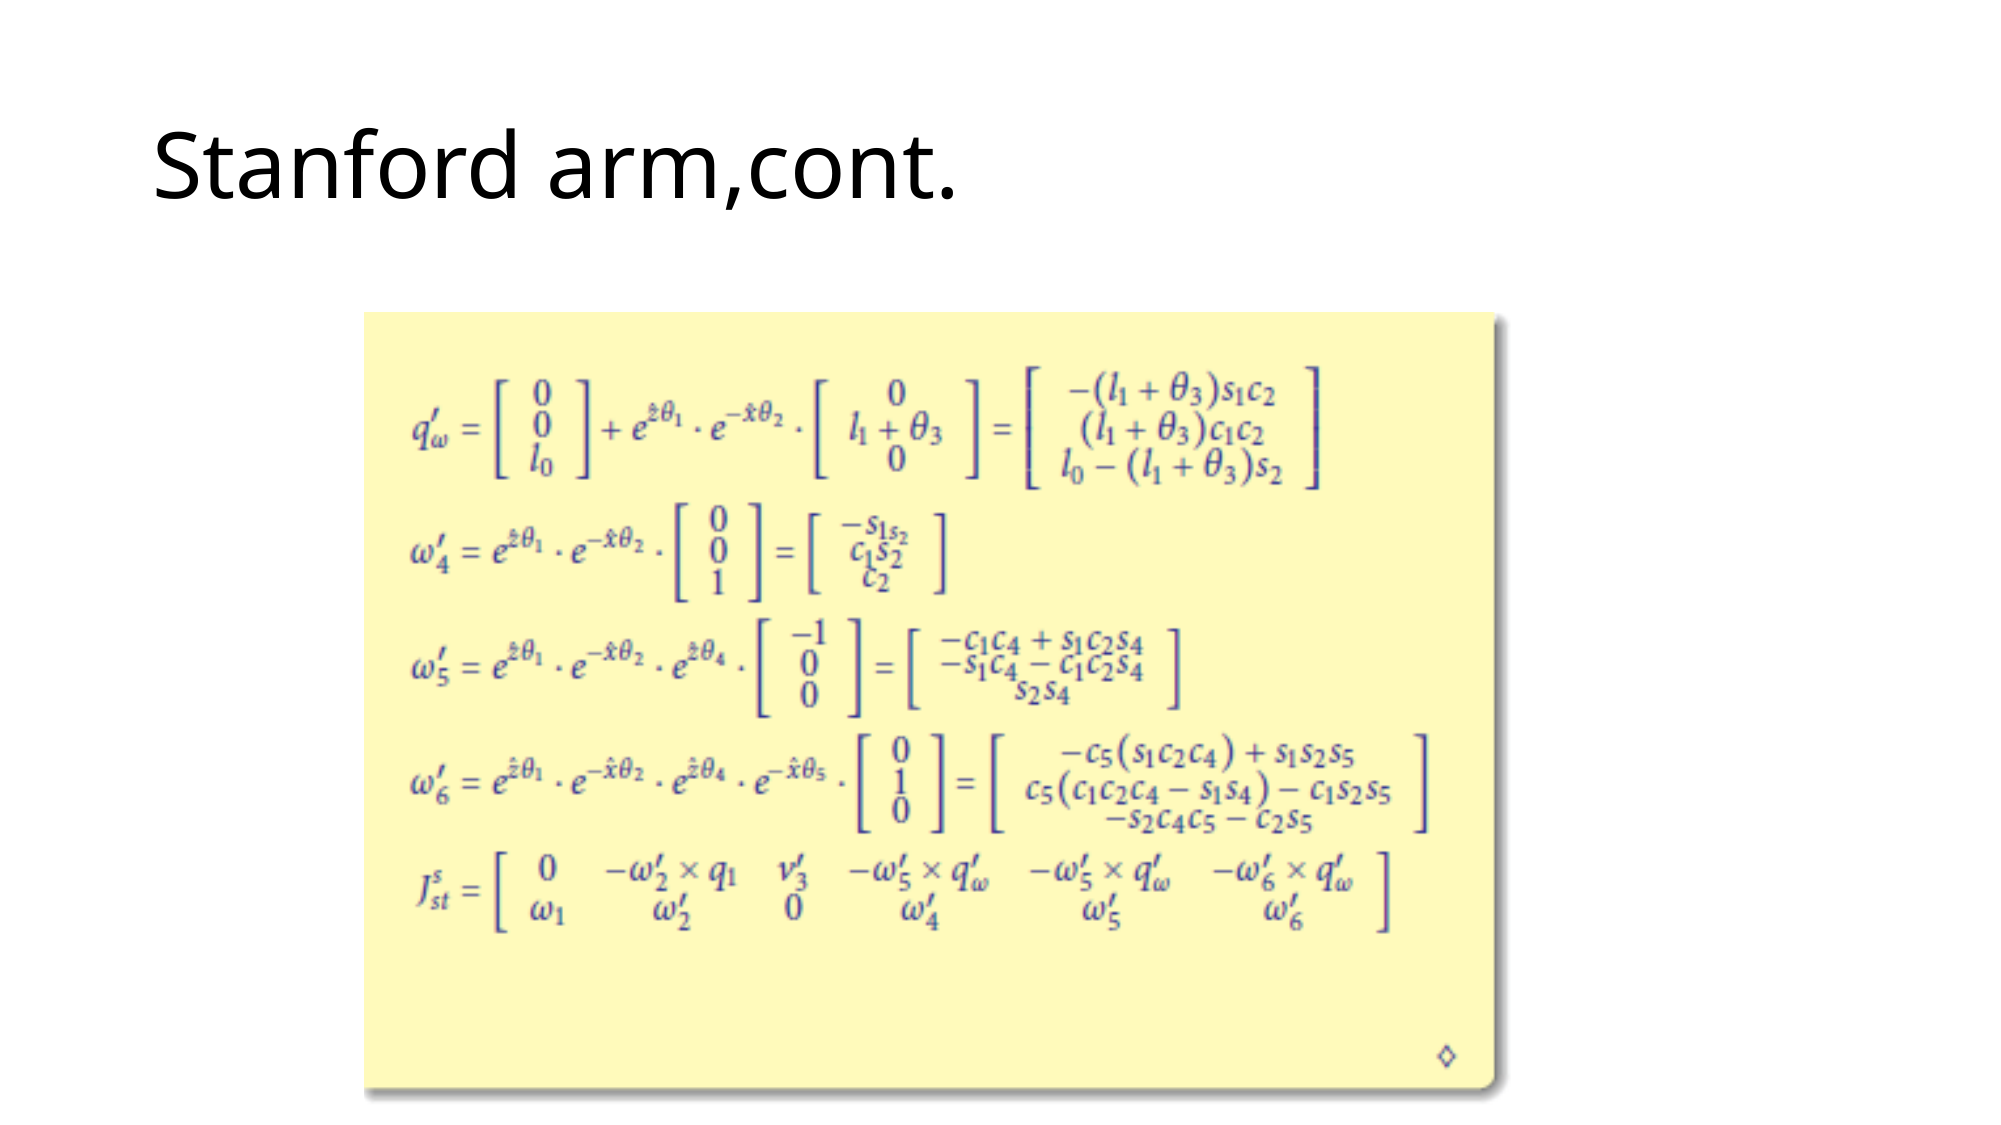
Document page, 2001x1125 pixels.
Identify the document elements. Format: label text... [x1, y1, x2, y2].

title Stanford arm,cont. [137, 59, 1863, 278]
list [363, 312, 1513, 1105]
